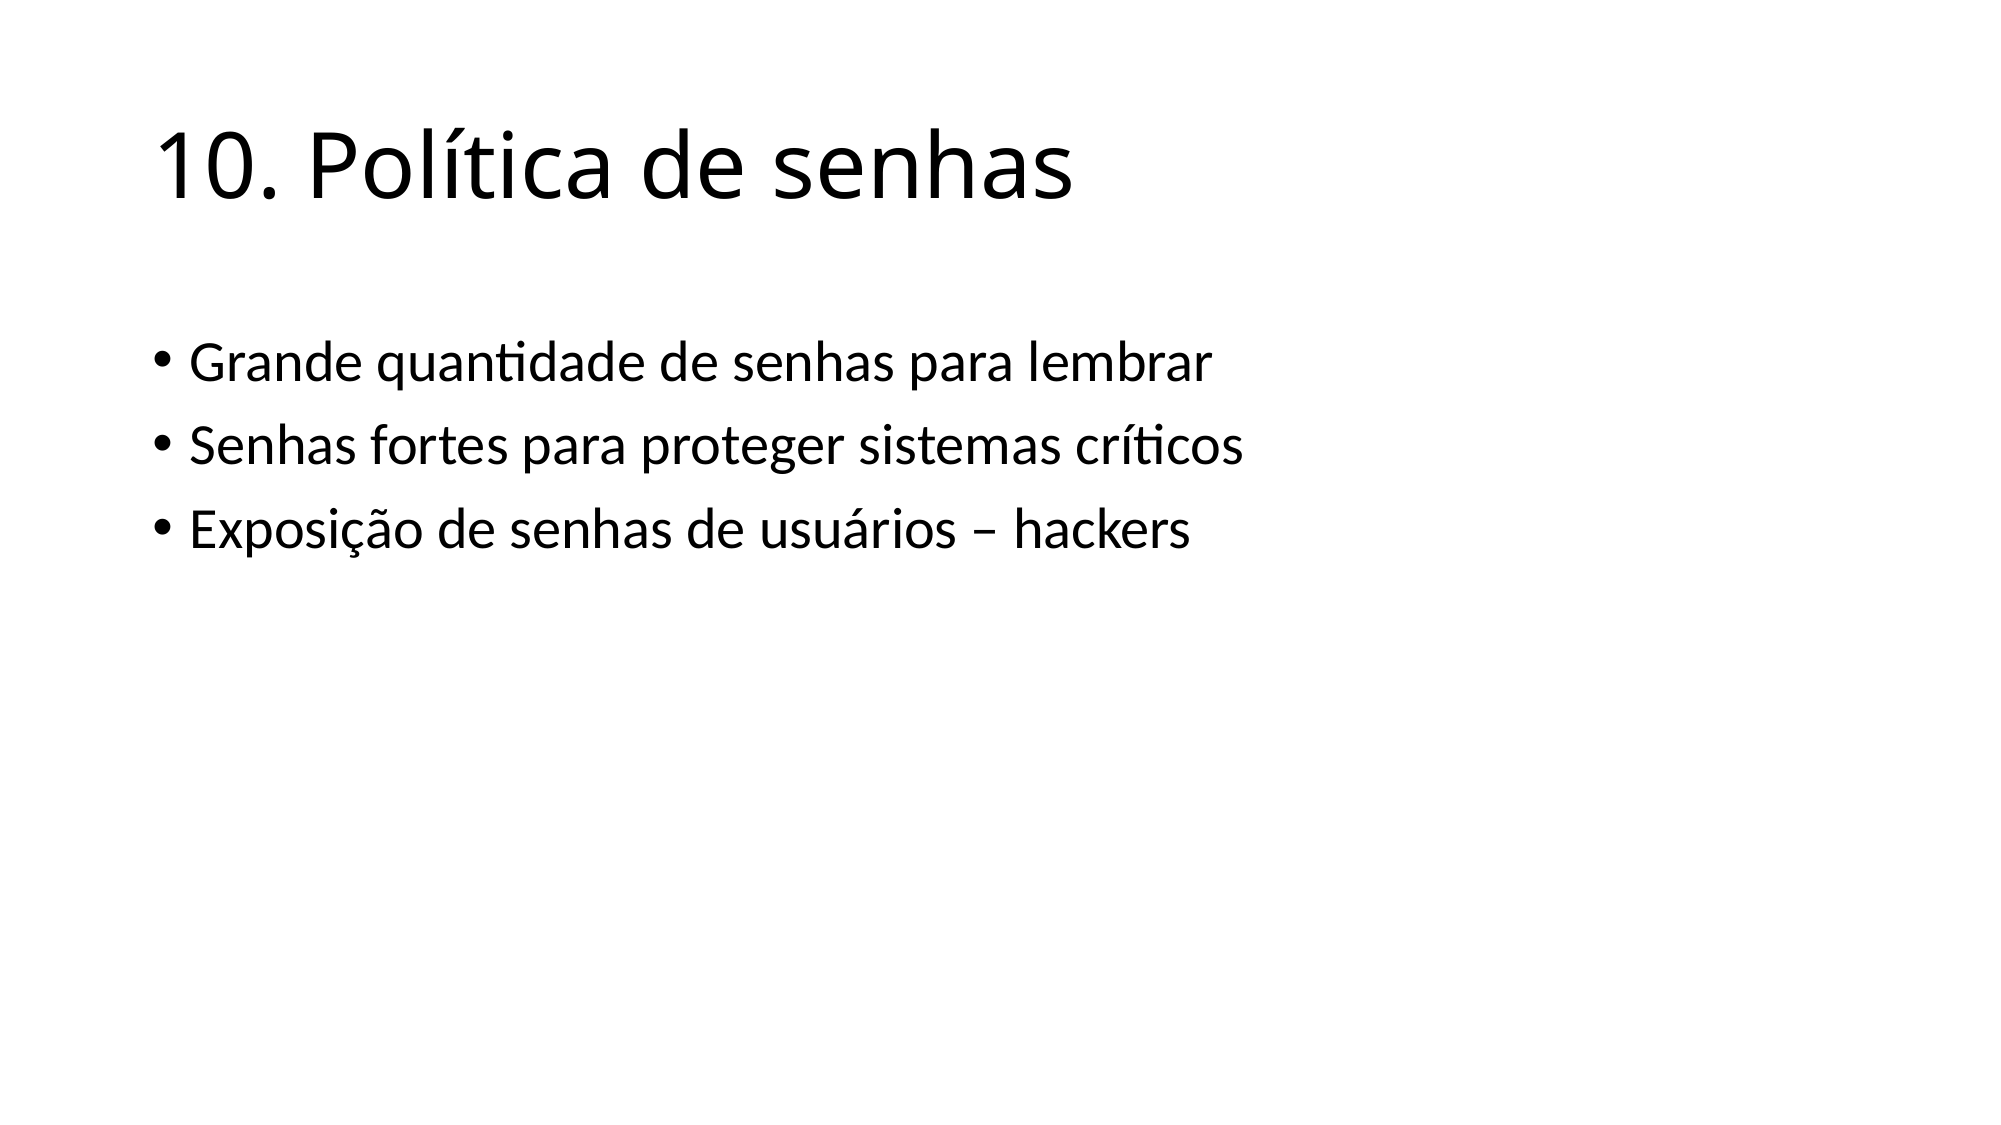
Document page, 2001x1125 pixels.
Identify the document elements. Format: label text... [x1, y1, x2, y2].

list Grande quantidade de senhas para lembrar Senhas fortes para proteger sistemas críticos Exposição de senhas de usuários – hackers [137, 232, 1863, 1014]
title 10. Política de senhas [137, 59, 1863, 232]
